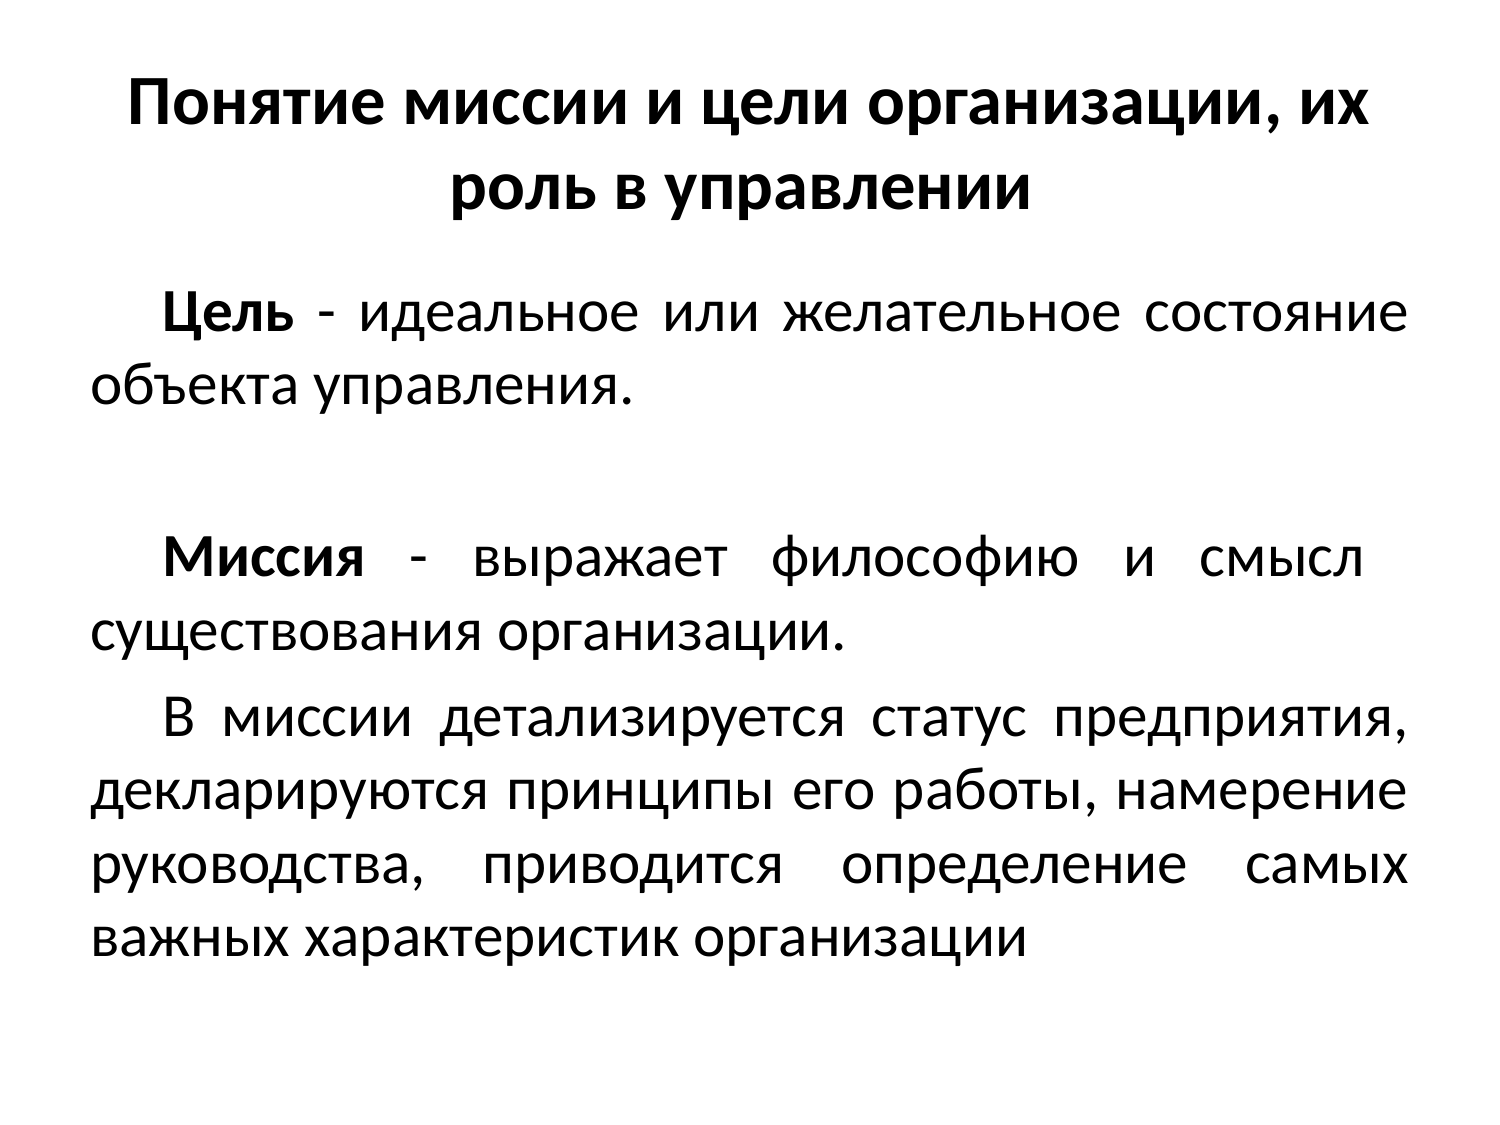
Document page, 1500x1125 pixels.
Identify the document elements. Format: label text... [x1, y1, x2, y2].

list Цель - идеальное или желательное состояние объекта управления. Миссия - выражает философию и смысл существования организации. В миссии детализируется статус предприятия, декларируются принципы его работы, намерение руководства, приводится определение самых важных характеристик организации [75, 262, 1425, 1005]
title Понятие миссии и цели организации, их роль в управлении [75, 45, 1425, 233]
